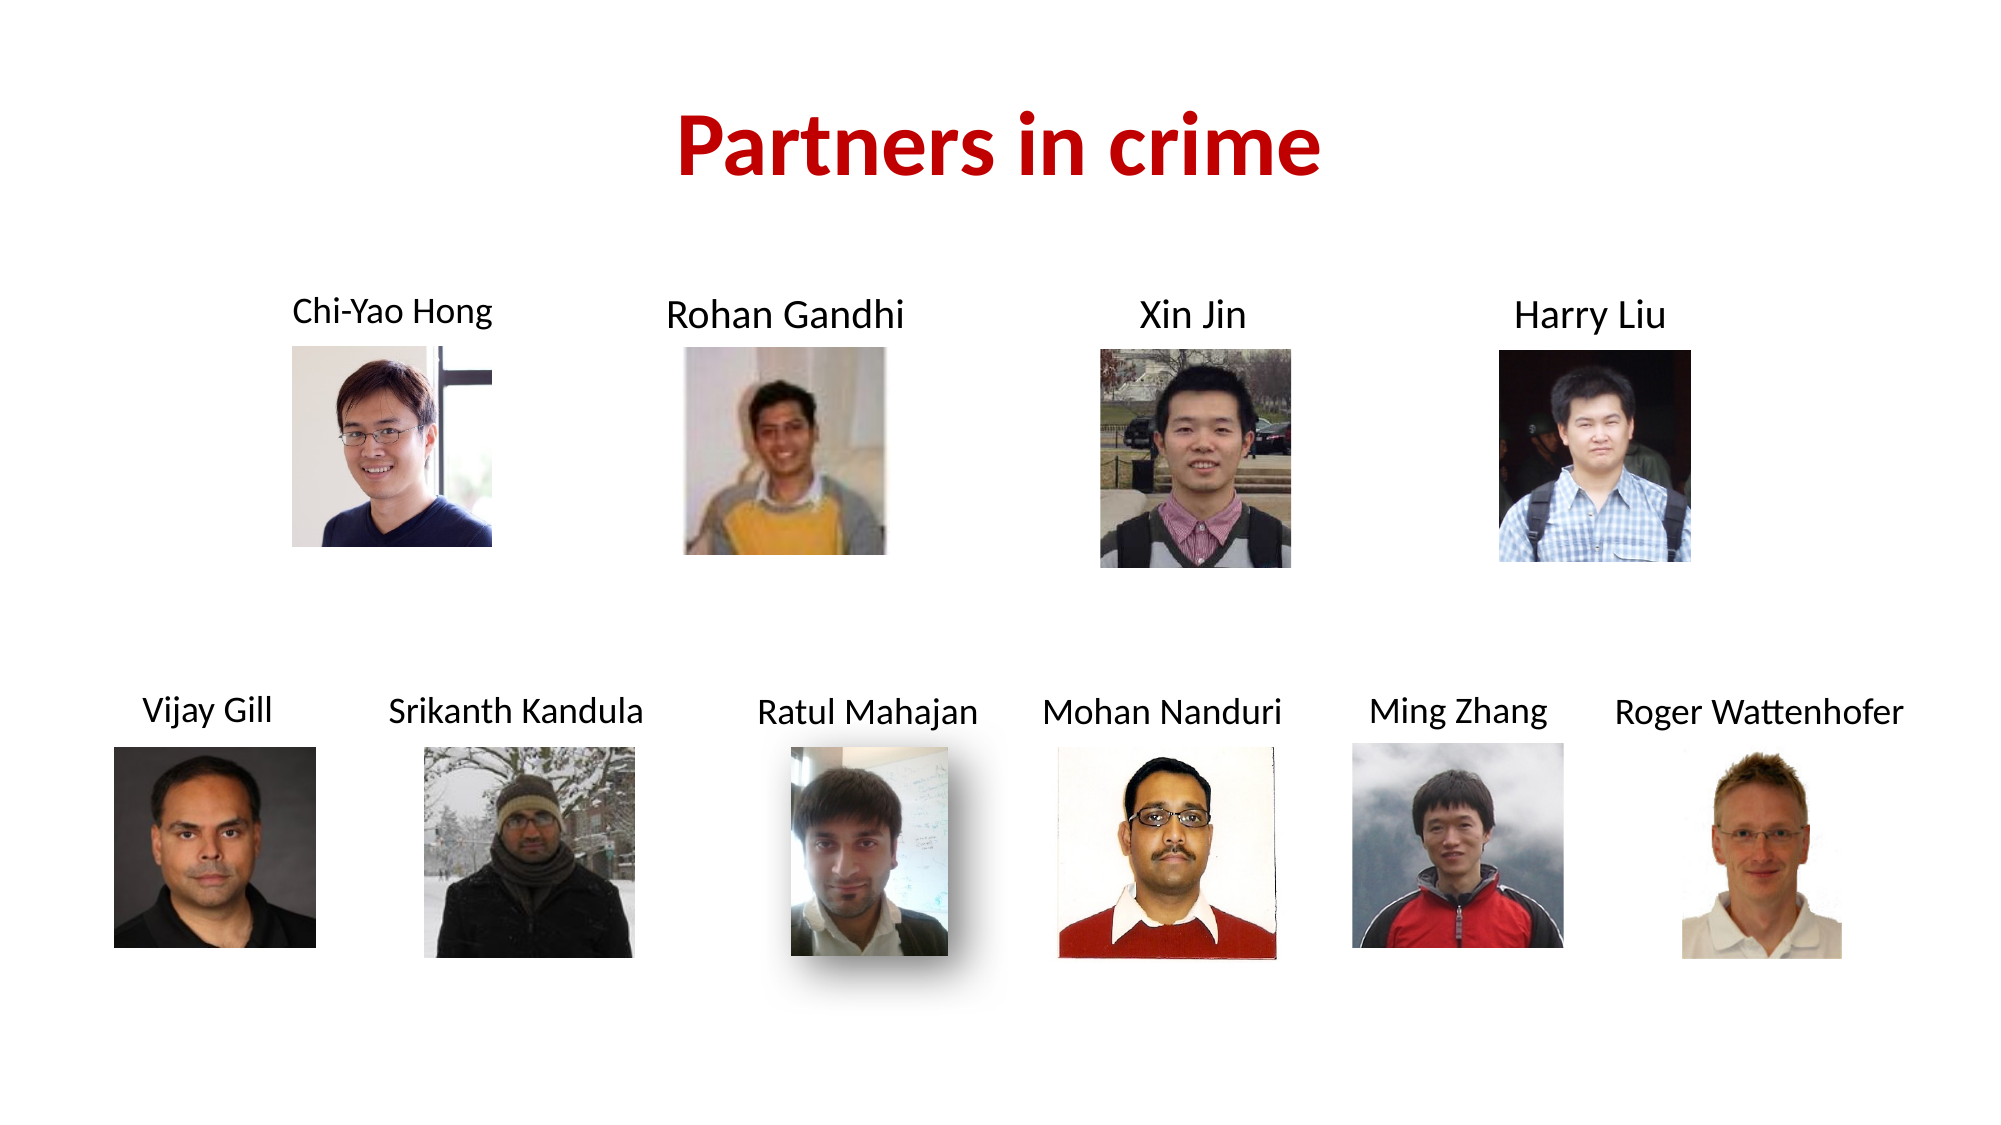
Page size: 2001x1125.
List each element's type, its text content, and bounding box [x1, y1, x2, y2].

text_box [736, 679, 1001, 956]
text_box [1095, 278, 1292, 568]
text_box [1325, 678, 1592, 948]
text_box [114, 677, 316, 949]
title Partners in crime [99, 45, 1900, 233]
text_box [1597, 679, 1923, 959]
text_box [262, 278, 524, 547]
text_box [650, 278, 921, 555]
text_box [371, 678, 662, 958]
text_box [1025, 679, 1309, 969]
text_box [1438, 278, 1743, 562]
